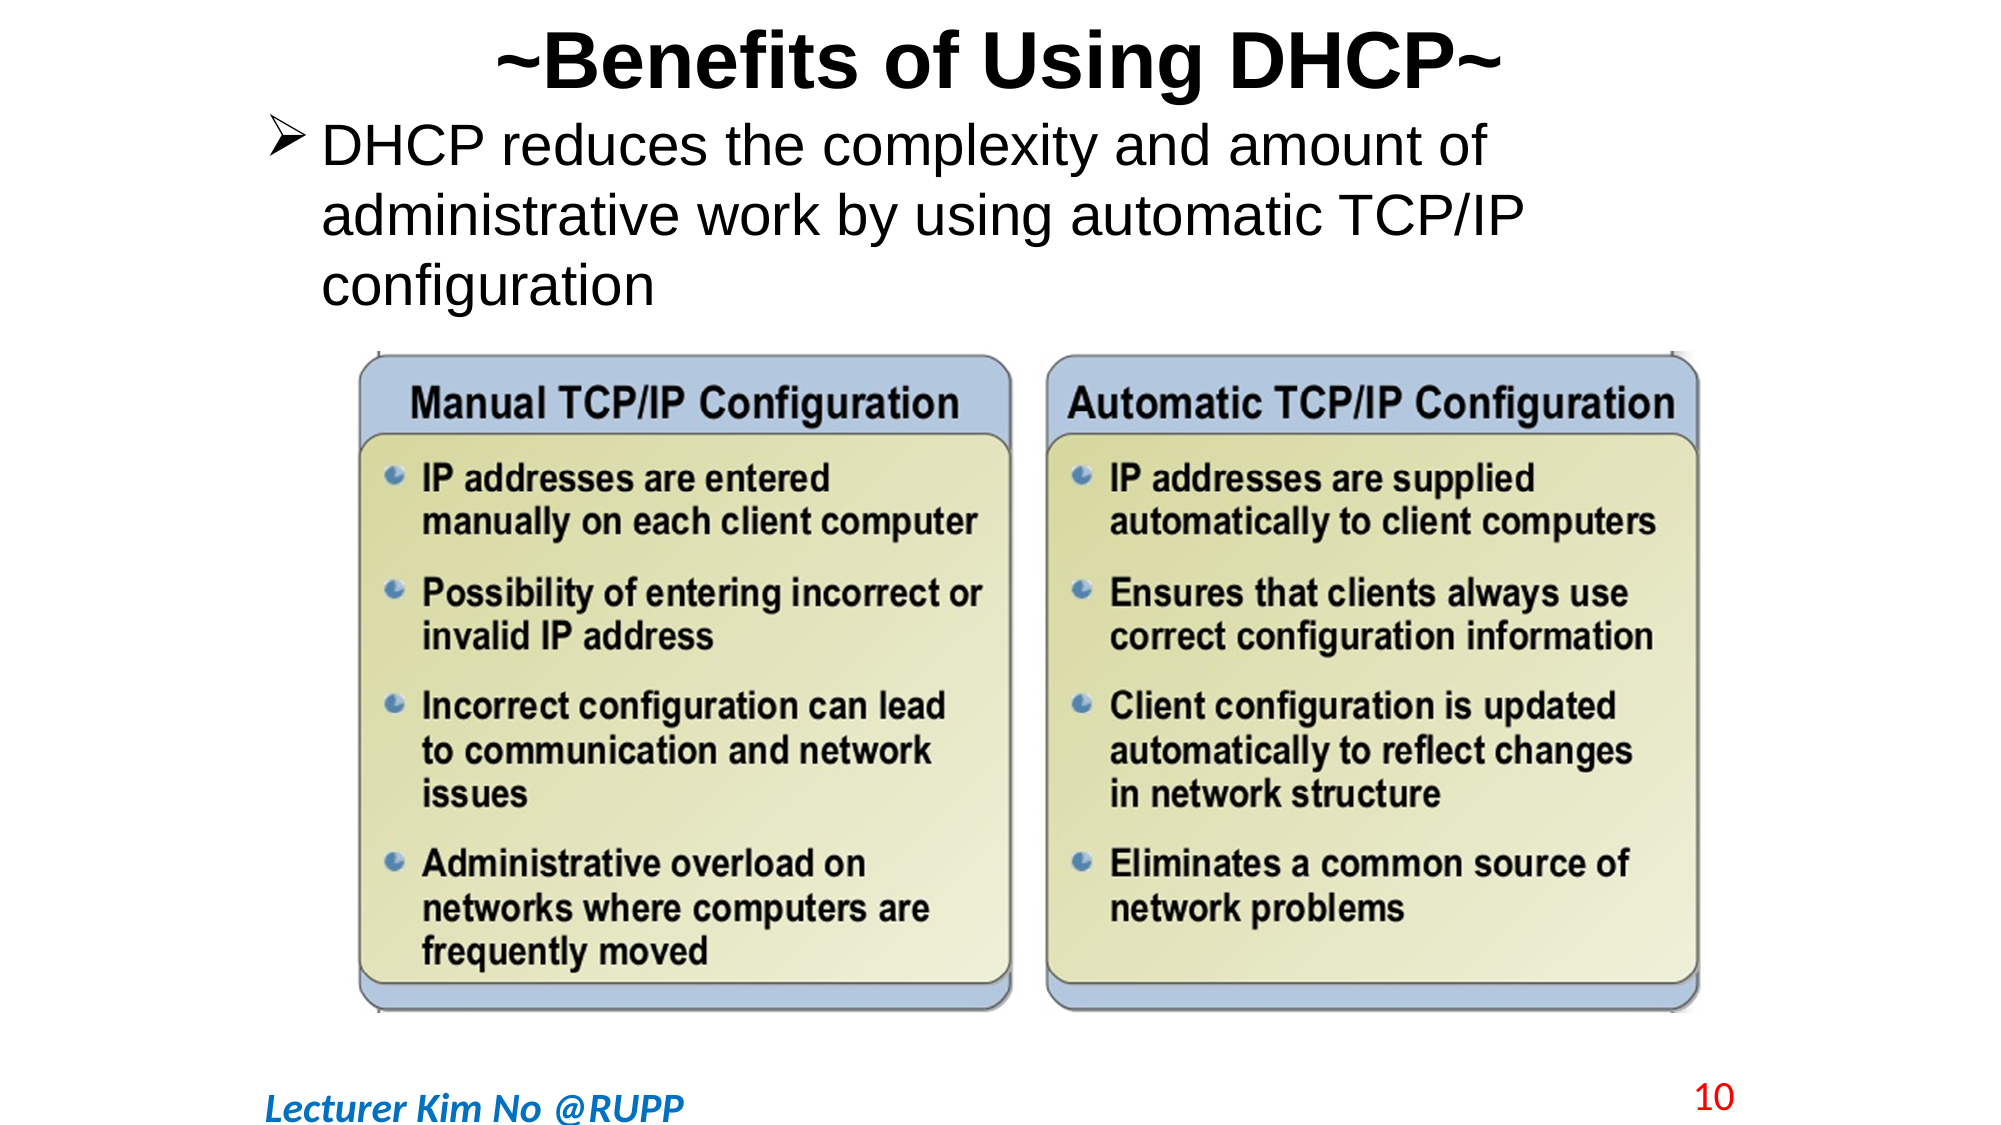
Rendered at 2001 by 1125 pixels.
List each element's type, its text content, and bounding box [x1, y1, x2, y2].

footer Lecturer Kim No @RUPP [249, 1087, 1750, 1125]
title ~Benefits of Using DHCP~ [249, 0, 1750, 99]
picture [349, 350, 1703, 1013]
list DHCP reduces the complexity and amount of administrative work by using automatic TCP/IP configuration [249, 99, 1750, 1087]
slide_number 10 [1325, 1062, 1750, 1087]
